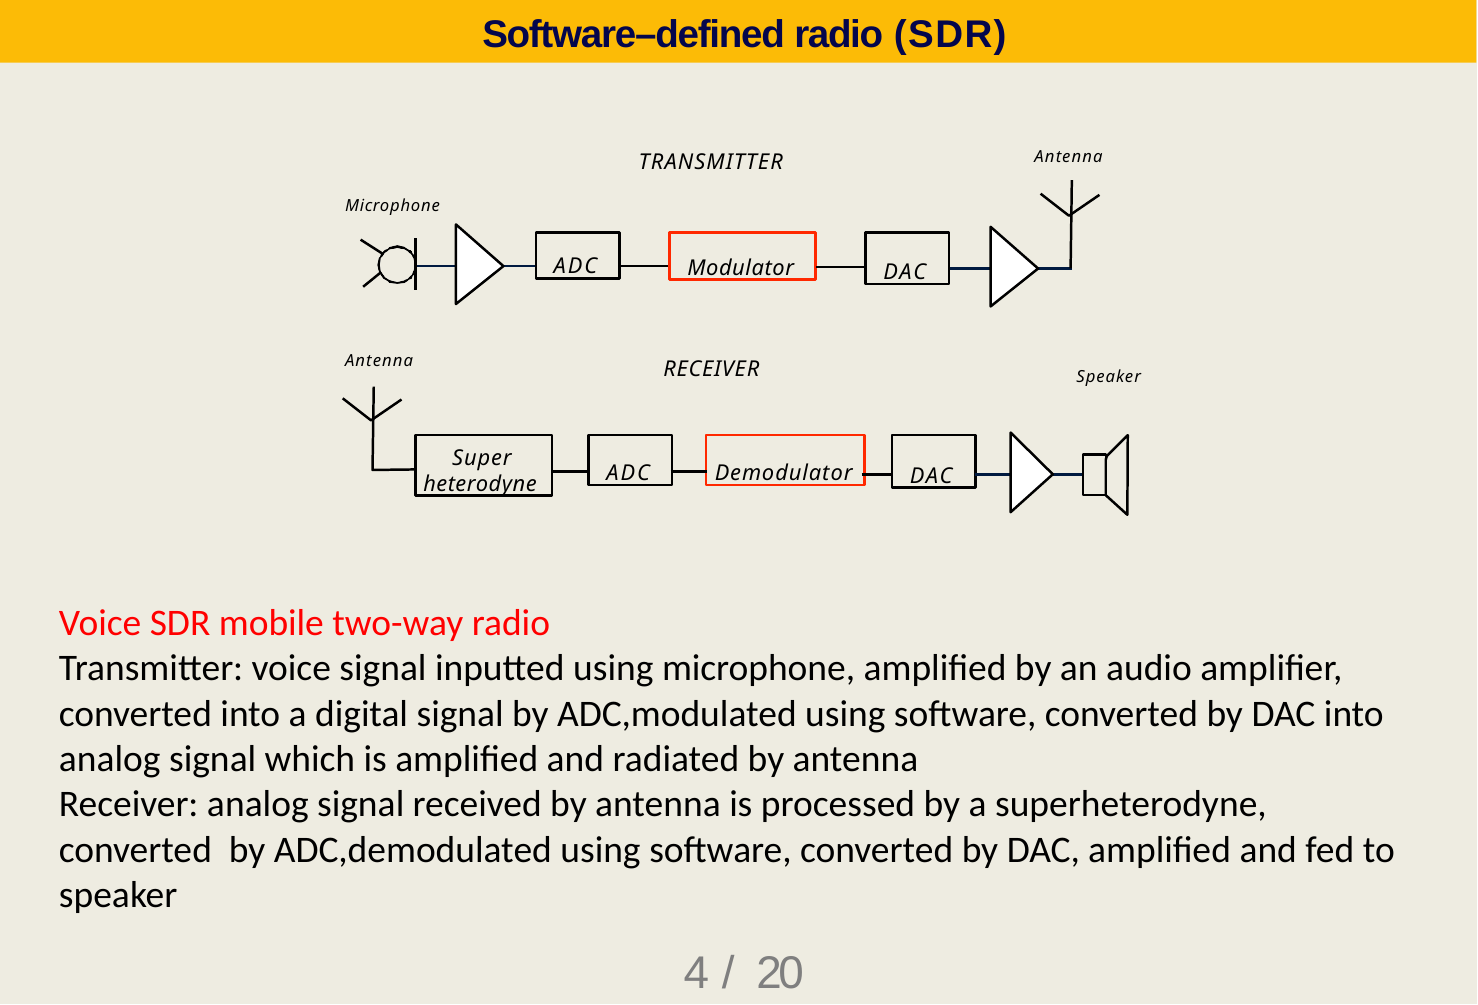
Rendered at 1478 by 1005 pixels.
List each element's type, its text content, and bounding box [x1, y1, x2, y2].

text_box [1040, 193, 1100, 216]
text_box Modulator [669, 232, 816, 280]
text_box Voice SDR mobile two-way radio Transmitter: voice signal inputted using microphone, amplified by an audio amplifier, converted into a digital signal by ADC,modulated using software, converted by DAC into analog signal which is amplified and radiated by antenna Receiver: analog signal received by antenna is processed by a superheterodyne, converted by ADC,demodulated using software, converted by DAC, amplified and fed to speaker [56, 595, 1415, 916]
text_box [1106, 435, 1128, 515]
text_box [381, 399, 402, 410]
text_box [1082, 454, 1106, 496]
text_box DAC [892, 434, 976, 488]
text_box DAC [865, 232, 949, 285]
text_box ADC [588, 434, 672, 486]
text_box Microphone [343, 192, 444, 215]
text_box ADC [535, 232, 620, 279]
text_box [342, 398, 373, 421]
text_box [372, 386, 415, 470]
slide_number 4 / 20 [679, 950, 810, 1005]
text_box [455, 224, 504, 305]
text_box Super heterodyne [415, 434, 552, 496]
text_box Speaker [1074, 363, 1146, 387]
text_box [990, 226, 1039, 307]
text_box [1010, 432, 1053, 513]
text_box TRANSMITTER [636, 145, 791, 174]
text_box Demodulator [706, 434, 865, 486]
title Software–defined radio (SDR) [480, 6, 1018, 177]
text_box Antenna [1032, 143, 1107, 166]
text_box RECEIVER [661, 352, 766, 382]
text_box [377, 245, 415, 284]
text_box Antenna [342, 347, 417, 370]
